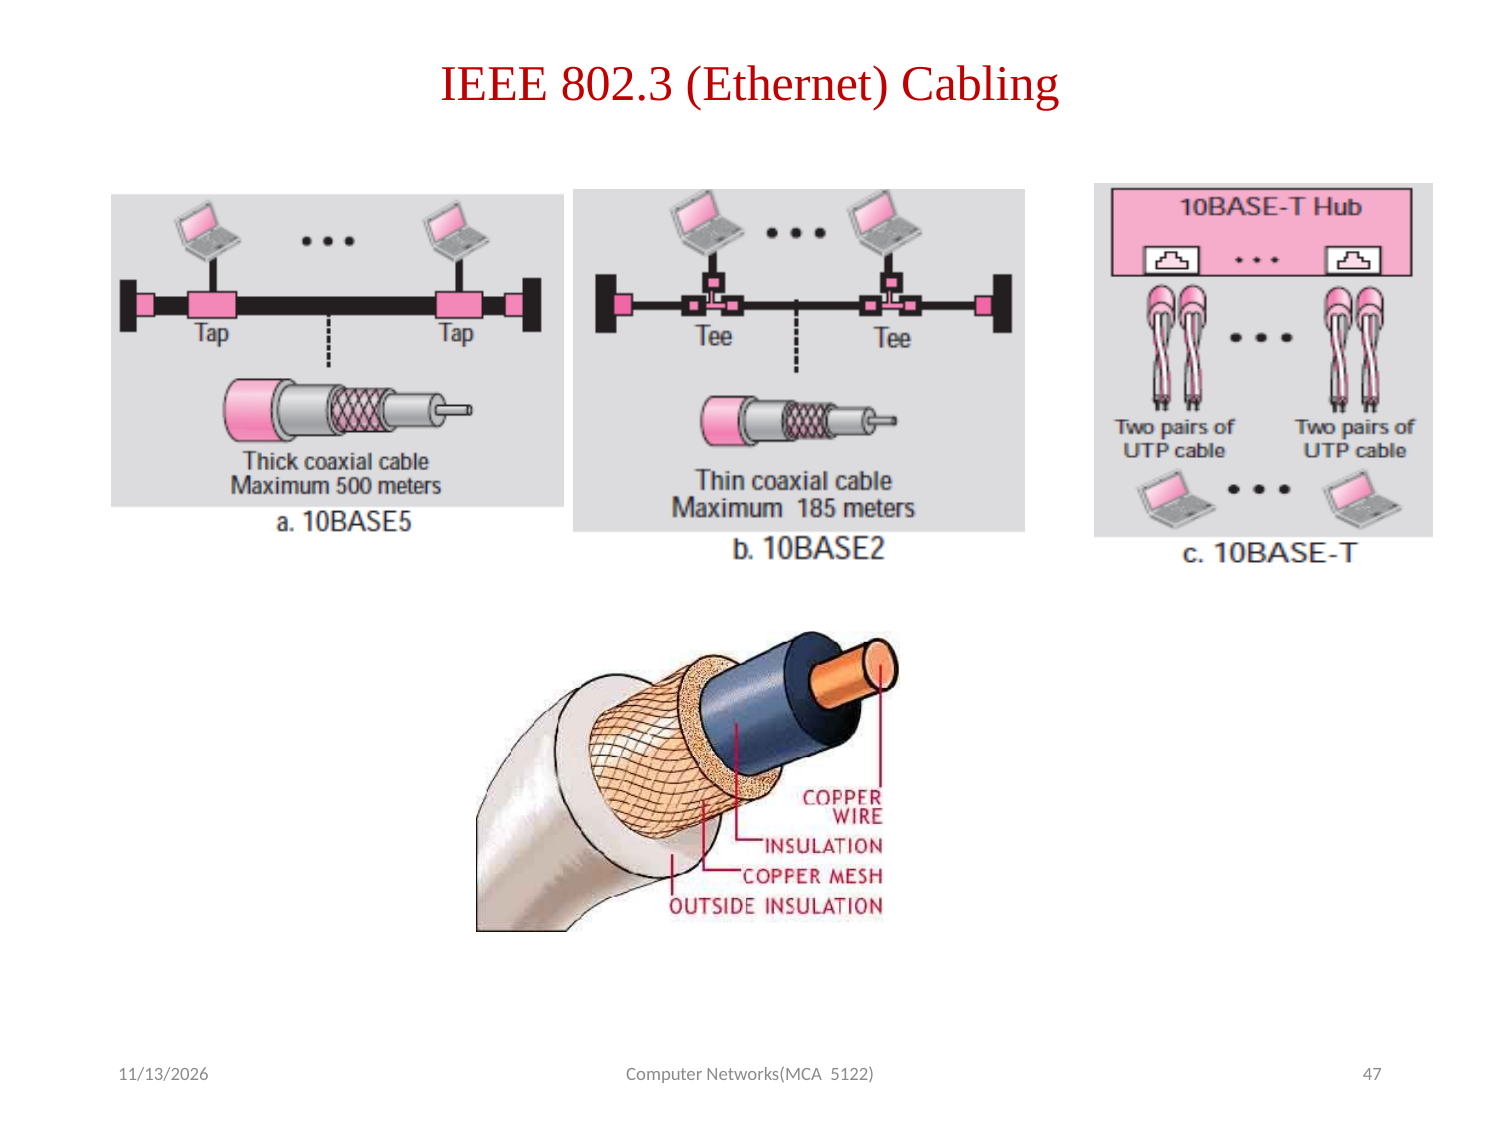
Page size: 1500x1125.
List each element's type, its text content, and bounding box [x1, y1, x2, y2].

picture [111, 189, 564, 540]
picture [476, 631, 900, 932]
picture [1094, 183, 1433, 570]
slide_number 47 [1059, 1042, 1397, 1103]
footer Computer Networks(MCA 5122) [496, 1042, 1004, 1103]
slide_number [103, 1042, 441, 1103]
picture [573, 189, 1025, 569]
title IEEE 802.3 (Ethernet) Cabling [131, 34, 1369, 134]
